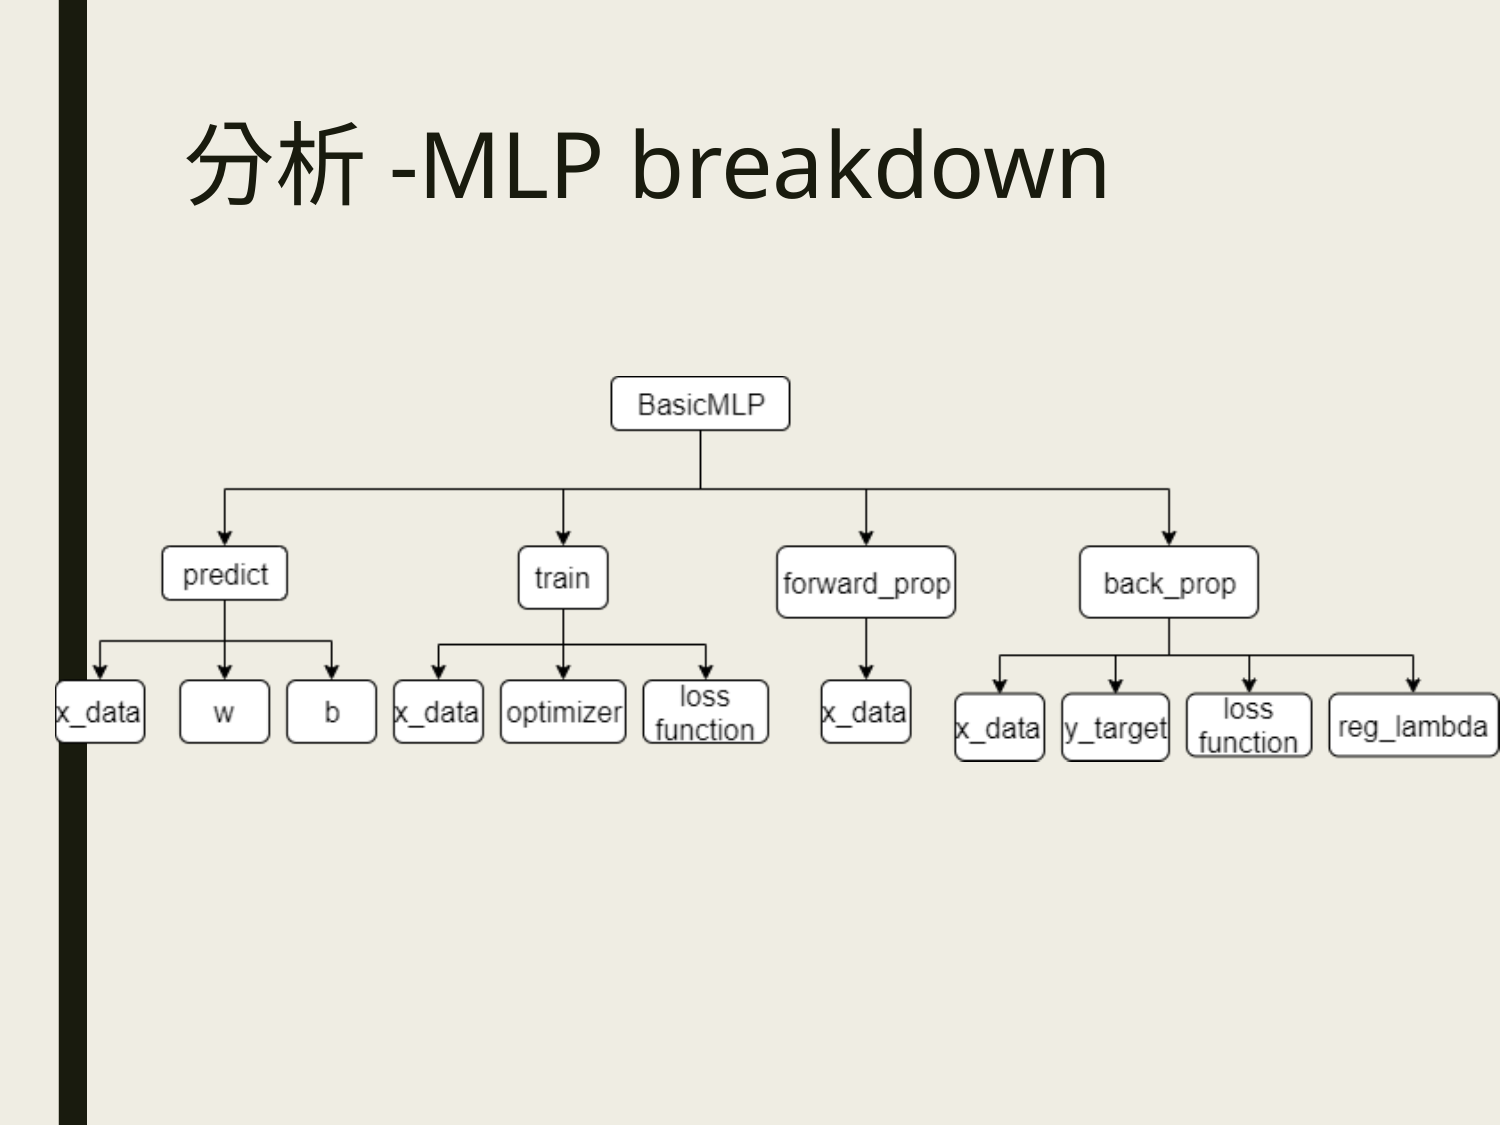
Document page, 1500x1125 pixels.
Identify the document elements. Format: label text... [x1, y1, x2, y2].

picture [55, 376, 1500, 762]
title 分析-MLP breakdown [168, 112, 1351, 357]
